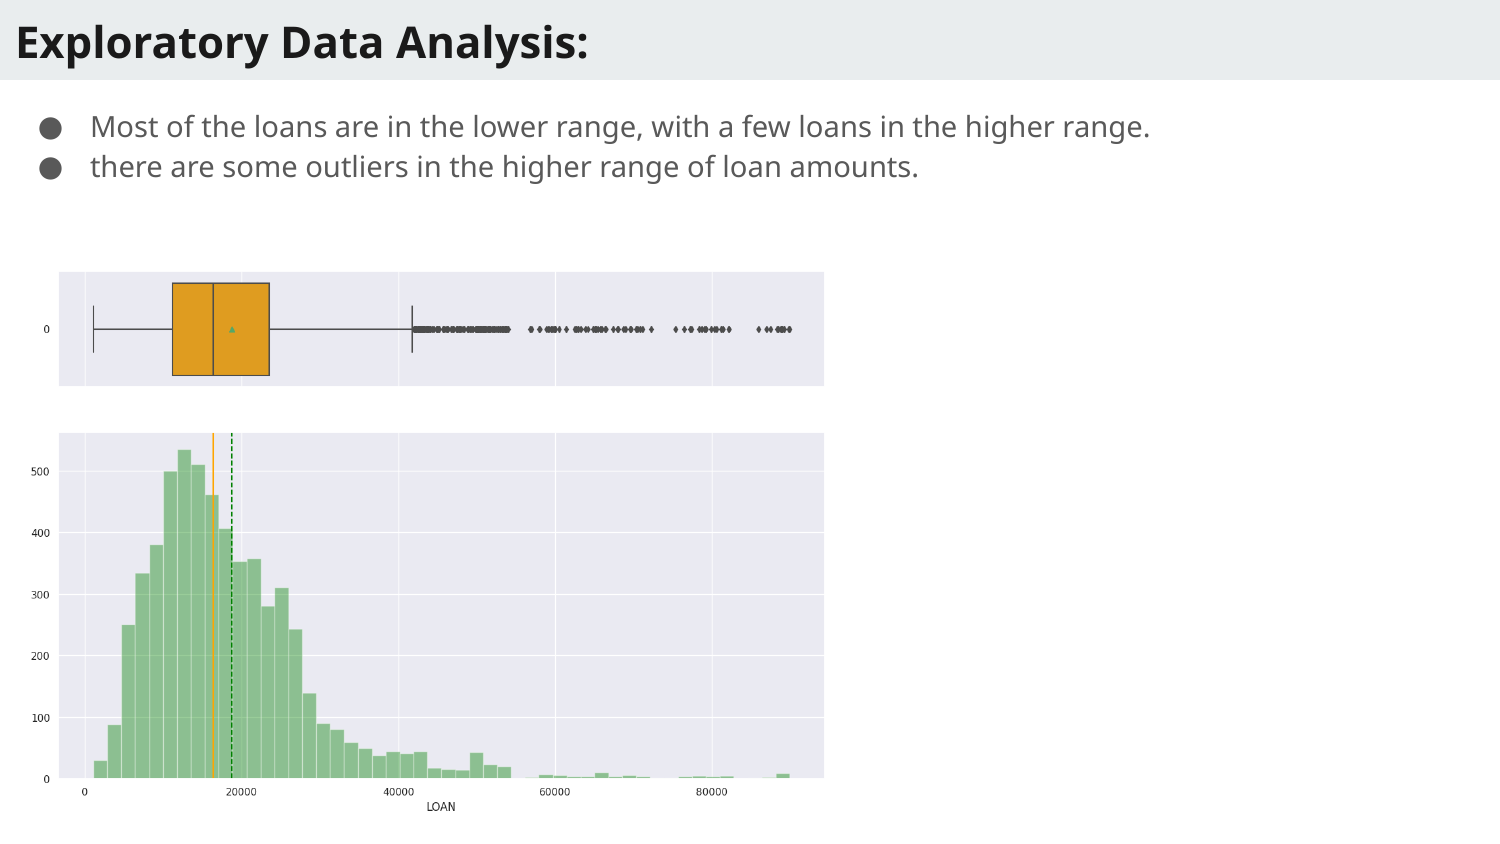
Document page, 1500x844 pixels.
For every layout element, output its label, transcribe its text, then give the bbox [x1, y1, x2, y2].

picture [24, 265, 831, 819]
title Exploratory Data Analysis: [0, 0, 1262, 87]
list Most of the loans are in the lower range, with a few loans in the higher range. there are some outliers in the higher range of loan amounts. [0, 87, 1456, 241]
